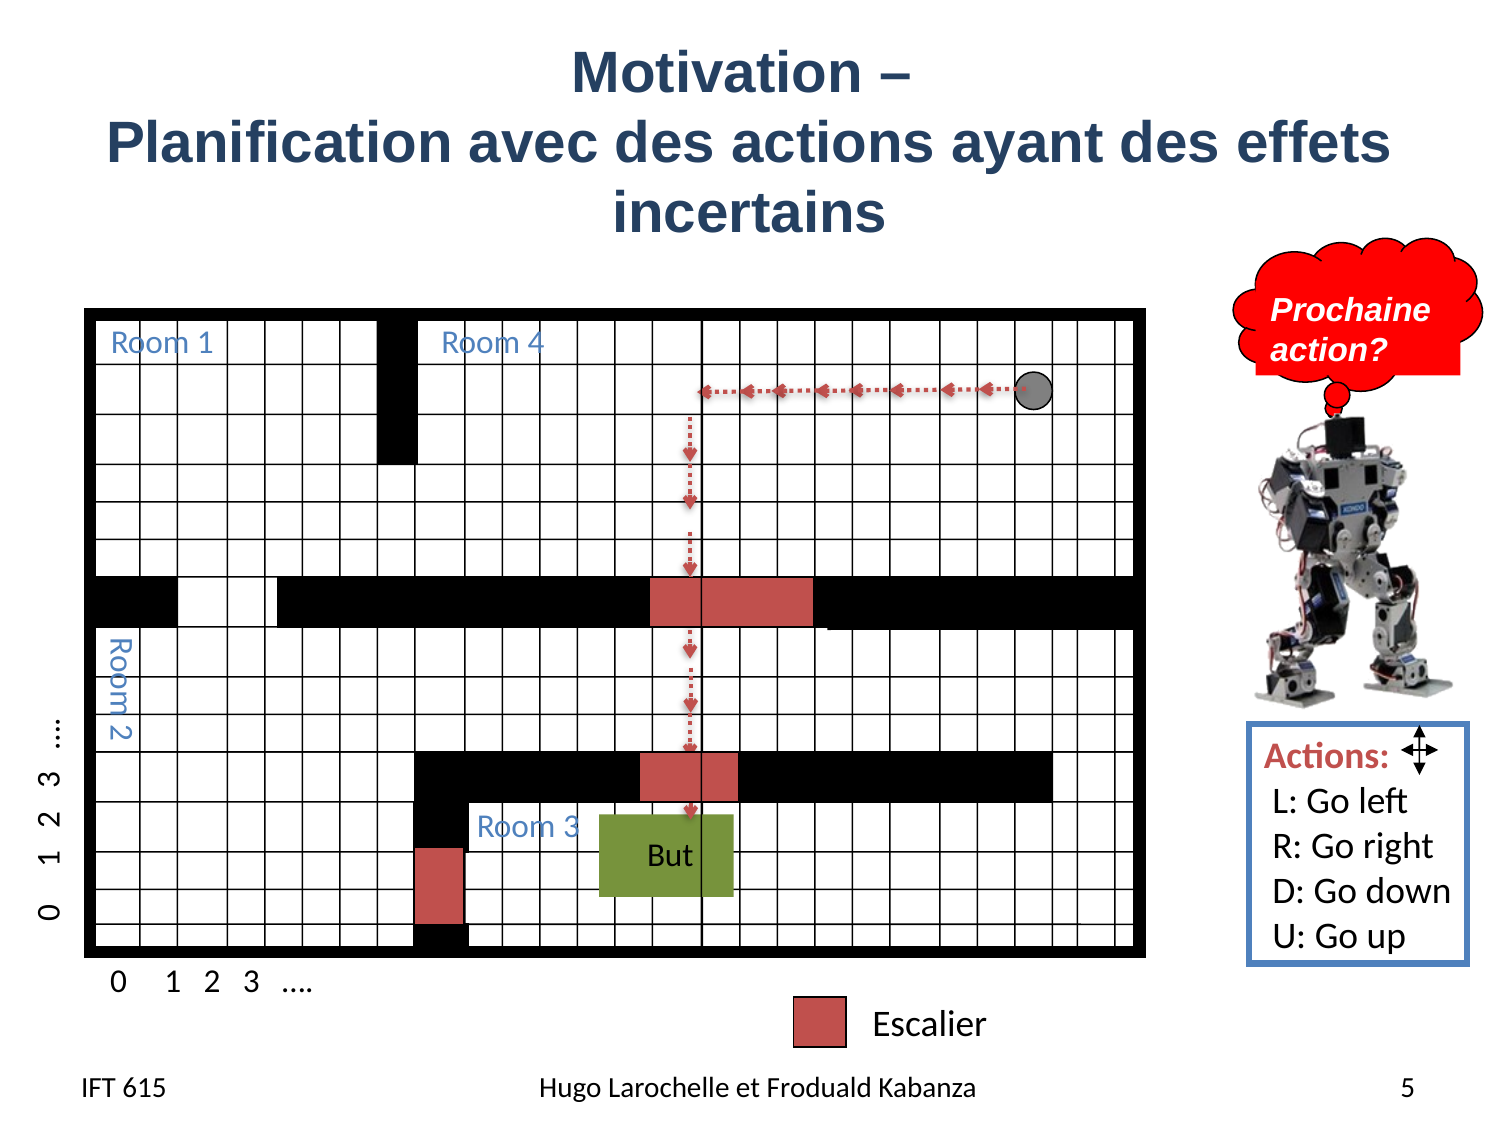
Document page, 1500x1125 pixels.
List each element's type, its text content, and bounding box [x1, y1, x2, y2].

text_box [827, 751, 877, 802]
text_box [815, 540, 852, 576]
text_box [178, 465, 227, 501]
text_box 1 [740, 392, 773, 401]
text_box [703, 677, 739, 714]
text_box 0 1 2 3 …. [18, 703, 74, 937]
text_box [364, 576, 414, 627]
text_box [653, 465, 684, 501]
text_box [1015, 372, 1053, 410]
text_box [340, 502, 377, 539]
text_box [578, 540, 614, 576]
text_box [265, 415, 302, 464]
text_box [578, 365, 614, 414]
text_box [1015, 890, 1052, 924]
text_box [140, 752, 177, 801]
text_box [578, 852, 593, 889]
text_box [465, 715, 502, 751]
text_box Room 3 [462, 797, 595, 852]
text_box [853, 540, 889, 576]
text_box [465, 540, 502, 576]
text_box [877, 751, 914, 802]
text_box [378, 540, 414, 576]
text_box [890, 502, 939, 539]
text_box [778, 465, 814, 501]
text_box [793, 997, 847, 1048]
text_box [1115, 502, 1140, 539]
text_box [653, 502, 701, 539]
text_box [303, 465, 339, 501]
text_box [703, 540, 739, 576]
text_box [503, 465, 539, 501]
text_box [265, 715, 302, 751]
text_box [540, 415, 577, 464]
text_box [413, 847, 464, 925]
text_box [695, 465, 701, 501]
text_box [178, 540, 227, 576]
text_box [653, 540, 683, 576]
text_box [740, 415, 777, 464]
text_box [740, 502, 777, 539]
text_box [615, 715, 652, 751]
text_box [378, 715, 414, 751]
text_box [503, 368, 539, 414]
text_box [178, 890, 227, 924]
text_box [739, 751, 777, 802]
text_box [1115, 752, 1140, 801]
text_box [740, 852, 777, 889]
text_box [89, 715, 96, 751]
text_box [178, 415, 227, 464]
text_box [815, 802, 852, 851]
text_box [815, 890, 852, 924]
text_box [940, 540, 977, 576]
text_box [303, 715, 339, 751]
text_box [303, 540, 339, 576]
text_box [778, 401, 814, 414]
text_box [890, 715, 939, 751]
text_box [853, 925, 889, 952]
text_box [540, 677, 577, 714]
text_box [178, 627, 227, 676]
text_box [890, 415, 939, 464]
text_box [265, 502, 302, 539]
text_box [1078, 502, 1114, 539]
text_box [615, 502, 652, 539]
text_box [265, 314, 302, 364]
text_box [815, 415, 852, 464]
text_box [465, 852, 502, 889]
text_box [540, 890, 577, 924]
text_box [578, 465, 614, 501]
text_box [653, 314, 701, 364]
text_box [340, 465, 377, 501]
text_box [377, 414, 415, 465]
text_box [890, 890, 939, 924]
text_box [1053, 715, 1077, 751]
text_box [303, 890, 339, 924]
text_box [778, 715, 814, 751]
text_box [778, 502, 814, 539]
text_box [1053, 465, 1077, 501]
text_box [378, 890, 413, 924]
text_box [778, 540, 814, 576]
text_box [740, 890, 777, 924]
text_box [890, 627, 939, 676]
text_box [615, 627, 652, 676]
text_box [578, 715, 614, 751]
text_box [89, 365, 139, 414]
text_box [340, 715, 377, 751]
text_box [89, 852, 139, 889]
text_box [465, 465, 502, 501]
text_box [1053, 540, 1077, 576]
text_box [1015, 502, 1052, 539]
text_box [265, 802, 302, 851]
text_box [815, 627, 852, 676]
text_box [578, 627, 614, 676]
text_box [702, 577, 814, 627]
text_box [703, 715, 739, 751]
text_box [303, 752, 339, 801]
text_box [415, 365, 464, 414]
text_box [595, 802, 614, 815]
text_box 1 [952, 391, 977, 398]
text_box [890, 365, 939, 387]
slide_number IFT 615 [66, 1056, 356, 1117]
text_box 1 [827, 392, 852, 399]
text_box [540, 627, 577, 676]
text_box [815, 502, 852, 539]
text_box [1053, 627, 1077, 676]
text_box Room 1 [95, 312, 229, 368]
text_box [229, 314, 264, 364]
text_box [890, 925, 939, 952]
text_box [340, 415, 377, 464]
text_box [303, 415, 339, 464]
text_box [1053, 314, 1077, 364]
text_box Room 2 [96, 623, 152, 756]
text_box [89, 752, 139, 801]
text_box [415, 502, 464, 539]
text_box [503, 627, 539, 676]
text_box [503, 502, 539, 539]
text_box [303, 502, 339, 539]
text_box [303, 925, 339, 952]
text_box [414, 751, 464, 801]
text_box [1053, 677, 1077, 714]
text_box [1015, 715, 1052, 751]
text_box [540, 715, 577, 751]
footer Hugo Larochelle et Froduald Kabanza [520, 1056, 996, 1117]
text_box [740, 540, 777, 576]
text_box [1078, 314, 1114, 364]
text_box [777, 751, 827, 802]
text_box [340, 677, 377, 714]
text_box [648, 577, 686, 627]
text_box [314, 576, 364, 627]
text_box [1053, 365, 1077, 414]
text_box [560, 314, 577, 364]
text_box [940, 465, 977, 501]
text_box [1015, 925, 1052, 952]
text_box [1015, 627, 1052, 676]
text_box [89, 925, 139, 952]
text_box [469, 925, 502, 952]
text_box [740, 925, 777, 952]
text_box [378, 752, 414, 801]
text_box [914, 751, 977, 802]
text_box [89, 502, 139, 539]
text_box [703, 803, 739, 823]
text_box [638, 752, 686, 803]
text_box [378, 852, 413, 889]
text_box [653, 415, 701, 464]
text_box [465, 627, 502, 676]
text_box [377, 314, 415, 364]
text_box [686, 610, 690, 627]
text_box [152, 627, 177, 676]
text_box 1 [902, 391, 934, 398]
text_box [415, 465, 464, 501]
text_box [265, 577, 277, 626]
text_box [615, 802, 652, 812]
text_box [653, 677, 684, 714]
text_box [740, 314, 777, 364]
text_box [778, 415, 814, 464]
text_box 1 [989, 390, 1014, 398]
text_box [778, 852, 814, 889]
text_box [265, 677, 302, 714]
text_box [540, 852, 577, 889]
text_box [303, 852, 339, 889]
text_box [303, 314, 339, 364]
text_box [703, 627, 739, 676]
text_box [413, 924, 469, 953]
text_box [228, 577, 264, 626]
text_box [178, 368, 227, 414]
text_box [503, 890, 539, 924]
text_box [502, 751, 552, 797]
text_box [615, 677, 652, 714]
text_box [653, 715, 683, 751]
text_box 1 [783, 392, 814, 400]
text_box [1400, 724, 1439, 776]
text_box [940, 677, 977, 714]
text_box [778, 627, 814, 676]
text_box [978, 540, 1014, 576]
text_box [265, 752, 302, 801]
text_box [1078, 925, 1114, 952]
text_box [740, 365, 777, 388]
text_box [1078, 365, 1114, 414]
text_box [1078, 890, 1114, 924]
text_box [228, 465, 264, 501]
text_box [940, 925, 977, 952]
text_box [978, 852, 1014, 889]
text_box [178, 925, 227, 952]
text_box [140, 925, 177, 952]
text_box [978, 314, 1014, 364]
text_box [1053, 752, 1077, 801]
text_box [978, 677, 1014, 714]
text_box [303, 365, 339, 414]
text_box [1015, 540, 1052, 576]
text_box [815, 365, 852, 387]
text_box [696, 715, 701, 751]
text_box [703, 415, 739, 464]
text_box [265, 627, 302, 676]
text_box [703, 465, 739, 501]
text_box [228, 802, 264, 851]
text_box [940, 802, 977, 851]
text_box [686, 752, 690, 768]
text_box [890, 465, 939, 501]
text_box [1115, 802, 1140, 851]
text_box [1015, 802, 1052, 851]
text_box [465, 502, 502, 539]
text_box [89, 890, 139, 924]
text_box [1078, 715, 1114, 751]
text_box Escalier [857, 991, 1003, 1052]
text_box [340, 752, 377, 801]
text_box [615, 925, 652, 952]
text_box 0 1 2 3 …. [95, 952, 329, 1007]
text_box [452, 576, 502, 627]
text_box [853, 465, 889, 501]
text_box [1015, 852, 1052, 889]
text_box [940, 852, 977, 889]
text_box [228, 715, 264, 751]
text_box [778, 925, 814, 952]
text_box [778, 802, 814, 851]
text_box [340, 627, 377, 676]
text_box [778, 314, 814, 364]
text_box [940, 890, 977, 924]
text_box [815, 925, 852, 952]
text_box [1078, 415, 1114, 464]
text_box [340, 802, 377, 851]
text_box [815, 677, 852, 714]
text_box [890, 802, 939, 851]
text_box [940, 627, 977, 676]
text_box [1078, 677, 1114, 714]
text_box [228, 890, 264, 924]
text_box [502, 576, 552, 627]
text_box [978, 890, 1014, 924]
text_box [853, 400, 889, 414]
text_box [228, 752, 264, 801]
text_box [152, 677, 177, 714]
text_box [1015, 365, 1052, 384]
text_box [378, 627, 414, 676]
text_box [89, 465, 139, 501]
text_box [815, 314, 852, 364]
text_box [890, 677, 939, 714]
text_box [853, 890, 889, 924]
text_box [415, 415, 464, 464]
text_box [1053, 502, 1077, 539]
text_box [465, 415, 502, 464]
text_box [228, 415, 264, 464]
text_box [340, 540, 377, 576]
text_box [139, 576, 178, 627]
text_box [578, 314, 614, 364]
text_box [265, 852, 302, 889]
text_box [853, 415, 889, 464]
table_header [692, 715, 696, 744]
text_box [940, 415, 977, 464]
text_box [415, 677, 464, 714]
text_box [340, 890, 377, 924]
text_box [978, 415, 1014, 464]
text_box [578, 925, 614, 952]
text_box [940, 502, 977, 539]
text_box [1115, 627, 1140, 676]
text_box [503, 715, 539, 751]
text_box [303, 802, 339, 851]
text_box [1078, 852, 1114, 889]
text_box [740, 465, 777, 501]
text_box [1015, 398, 1052, 414]
text_box [303, 627, 339, 676]
text_box [1078, 540, 1114, 576]
text_box [890, 399, 939, 414]
text_box [1115, 890, 1140, 952]
text_box [89, 677, 96, 714]
text_box [978, 365, 1014, 386]
text_box [265, 890, 302, 924]
text_box [694, 752, 701, 803]
text_box [1115, 465, 1140, 501]
text_box [853, 627, 889, 676]
text_box [89, 627, 96, 676]
text_box [1115, 715, 1140, 751]
text_box [703, 502, 739, 539]
text_box [228, 365, 264, 414]
text_box [540, 465, 577, 501]
text_box [228, 502, 264, 539]
text_box [415, 627, 464, 676]
text_box [178, 677, 227, 714]
text_box [978, 802, 1014, 851]
text_box [140, 890, 177, 924]
text_box [178, 502, 227, 539]
text_box [378, 677, 414, 714]
text_box [615, 540, 652, 576]
text_box [378, 502, 414, 539]
text_box [653, 627, 701, 676]
text_box [815, 465, 852, 501]
text_box [1015, 465, 1052, 501]
text_box [1053, 802, 1077, 851]
text_box [277, 576, 314, 627]
text_box [1053, 925, 1077, 952]
text_box 1 [861, 391, 889, 399]
text_box [265, 925, 302, 952]
text_box [140, 368, 177, 414]
text_box [503, 540, 539, 576]
text_box [615, 415, 652, 464]
text_box [1115, 540, 1140, 576]
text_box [598, 813, 734, 898]
text_box [890, 540, 939, 576]
text_box [465, 677, 502, 714]
text_box [740, 401, 777, 414]
text_box [1078, 802, 1114, 851]
text_box [178, 577, 227, 626]
text_box [503, 677, 539, 714]
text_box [1232, 404, 1460, 715]
text_box [503, 852, 539, 889]
text_box [503, 415, 539, 464]
text_box [1115, 852, 1140, 889]
text_box [540, 502, 577, 539]
text_box [265, 365, 302, 414]
text_box [589, 576, 653, 627]
text_box [697, 677, 701, 714]
text_box [615, 314, 652, 364]
text_box [540, 365, 577, 414]
text_box [552, 751, 602, 802]
text_box [228, 925, 264, 952]
text_box [703, 925, 739, 952]
text_box [703, 365, 739, 388]
text_box [228, 677, 264, 714]
text_box [140, 415, 177, 464]
text_box [940, 399, 977, 414]
text_box [815, 852, 852, 889]
text_box [1015, 677, 1052, 714]
text_box [977, 751, 1053, 802]
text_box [1233, 237, 1483, 391]
text_box [265, 465, 302, 501]
text_box [465, 368, 502, 414]
text_box [578, 890, 614, 924]
text_box [464, 751, 502, 797]
table_header [691, 465, 695, 494]
text_box [340, 852, 377, 889]
text_box [696, 540, 701, 576]
text_box [1078, 465, 1114, 501]
text_box [340, 925, 377, 952]
text_box [540, 540, 577, 576]
text_box [378, 465, 414, 501]
text_box [902, 576, 952, 627]
text_box [1115, 314, 1140, 364]
text_box [378, 925, 413, 952]
text_box [702, 752, 739, 803]
text_box [815, 715, 852, 751]
text_box [978, 502, 1014, 539]
text_box [703, 402, 739, 414]
text_box [89, 540, 139, 576]
text_box [615, 365, 652, 414]
text_box [378, 802, 413, 851]
text_box [540, 925, 577, 952]
text_box [1015, 415, 1052, 464]
text_box [778, 677, 814, 714]
text_box Actions: L: Go left R: Go right D: Go down U: Go up [1248, 723, 1467, 964]
text_box [978, 400, 1014, 414]
text_box [853, 365, 889, 387]
text_box [140, 465, 177, 501]
text_box [1089, 576, 1140, 627]
slide_number 5 [1080, 1056, 1431, 1117]
text_box [853, 715, 889, 751]
text_box [653, 925, 701, 952]
text_box [303, 677, 339, 714]
text_box [89, 802, 139, 851]
text_box [228, 627, 264, 676]
text_box [653, 365, 701, 414]
text_box [940, 715, 977, 751]
text_box [853, 677, 889, 714]
text_box [778, 890, 814, 924]
text_box [653, 803, 683, 812]
text_box [578, 677, 614, 714]
text_box [864, 576, 902, 627]
text_box [413, 801, 462, 847]
text_box [228, 540, 264, 576]
text_box [415, 314, 426, 364]
text_box [778, 365, 814, 387]
text_box [340, 314, 377, 364]
text_box [1115, 677, 1140, 714]
text_box [653, 905, 701, 924]
text_box [940, 314, 977, 364]
text_box [265, 540, 302, 576]
text_box [853, 852, 889, 889]
text_box [740, 802, 777, 851]
text_box [695, 577, 701, 627]
text_box [415, 540, 464, 576]
text_box [1015, 314, 1052, 364]
text_box [952, 576, 1002, 627]
text_box [814, 576, 864, 627]
text_box [740, 715, 777, 751]
text_box [178, 752, 227, 801]
text_box [415, 715, 464, 751]
text_box [1053, 890, 1077, 924]
text_box [703, 894, 739, 924]
text_box [815, 401, 852, 414]
text_box [377, 364, 415, 414]
text_box [1078, 752, 1114, 801]
text_box [853, 502, 889, 539]
text_box [615, 465, 652, 501]
text_box [740, 677, 777, 714]
text_box [178, 715, 227, 751]
table_header [691, 420, 696, 448]
text_box [940, 365, 977, 386]
text_box [740, 627, 777, 676]
text_box [1002, 576, 1039, 627]
text_box [178, 852, 227, 889]
text_box [503, 925, 539, 952]
text_box [1078, 627, 1114, 676]
text_box [578, 415, 614, 464]
text_box [140, 802, 177, 851]
text_box [890, 852, 939, 889]
text_box 1 [709, 393, 739, 400]
text_box [978, 715, 1014, 751]
text_box [1053, 852, 1077, 889]
text_box [978, 925, 1014, 952]
text_box [228, 852, 264, 889]
text_box [978, 465, 1014, 501]
text_box [978, 627, 1014, 676]
text_box [578, 502, 614, 539]
text_box [602, 751, 640, 802]
text_box [178, 802, 227, 851]
text_box [340, 365, 377, 414]
text_box [853, 314, 889, 364]
text_box Room 4 [426, 312, 560, 368]
text_box [1115, 415, 1140, 464]
text_box [615, 905, 652, 924]
text_box [890, 314, 939, 364]
text_box [89, 415, 139, 464]
text_box [552, 576, 589, 627]
table_header [692, 627, 696, 644]
title Motivation – Planification avec des actions ayant des effets incertains [75, 45, 1425, 233]
text_box [465, 890, 502, 924]
text_box [152, 715, 177, 751]
text_box [853, 802, 889, 851]
text_box [89, 576, 139, 627]
text_box [703, 314, 739, 364]
text_box [1014, 390, 1024, 394]
text_box [140, 540, 177, 576]
text_box [1115, 365, 1140, 414]
text_box [140, 502, 177, 539]
text_box [1053, 415, 1077, 464]
text_box [1039, 576, 1089, 627]
text_box [140, 852, 177, 889]
text_box [414, 576, 452, 627]
text_box [89, 314, 95, 364]
